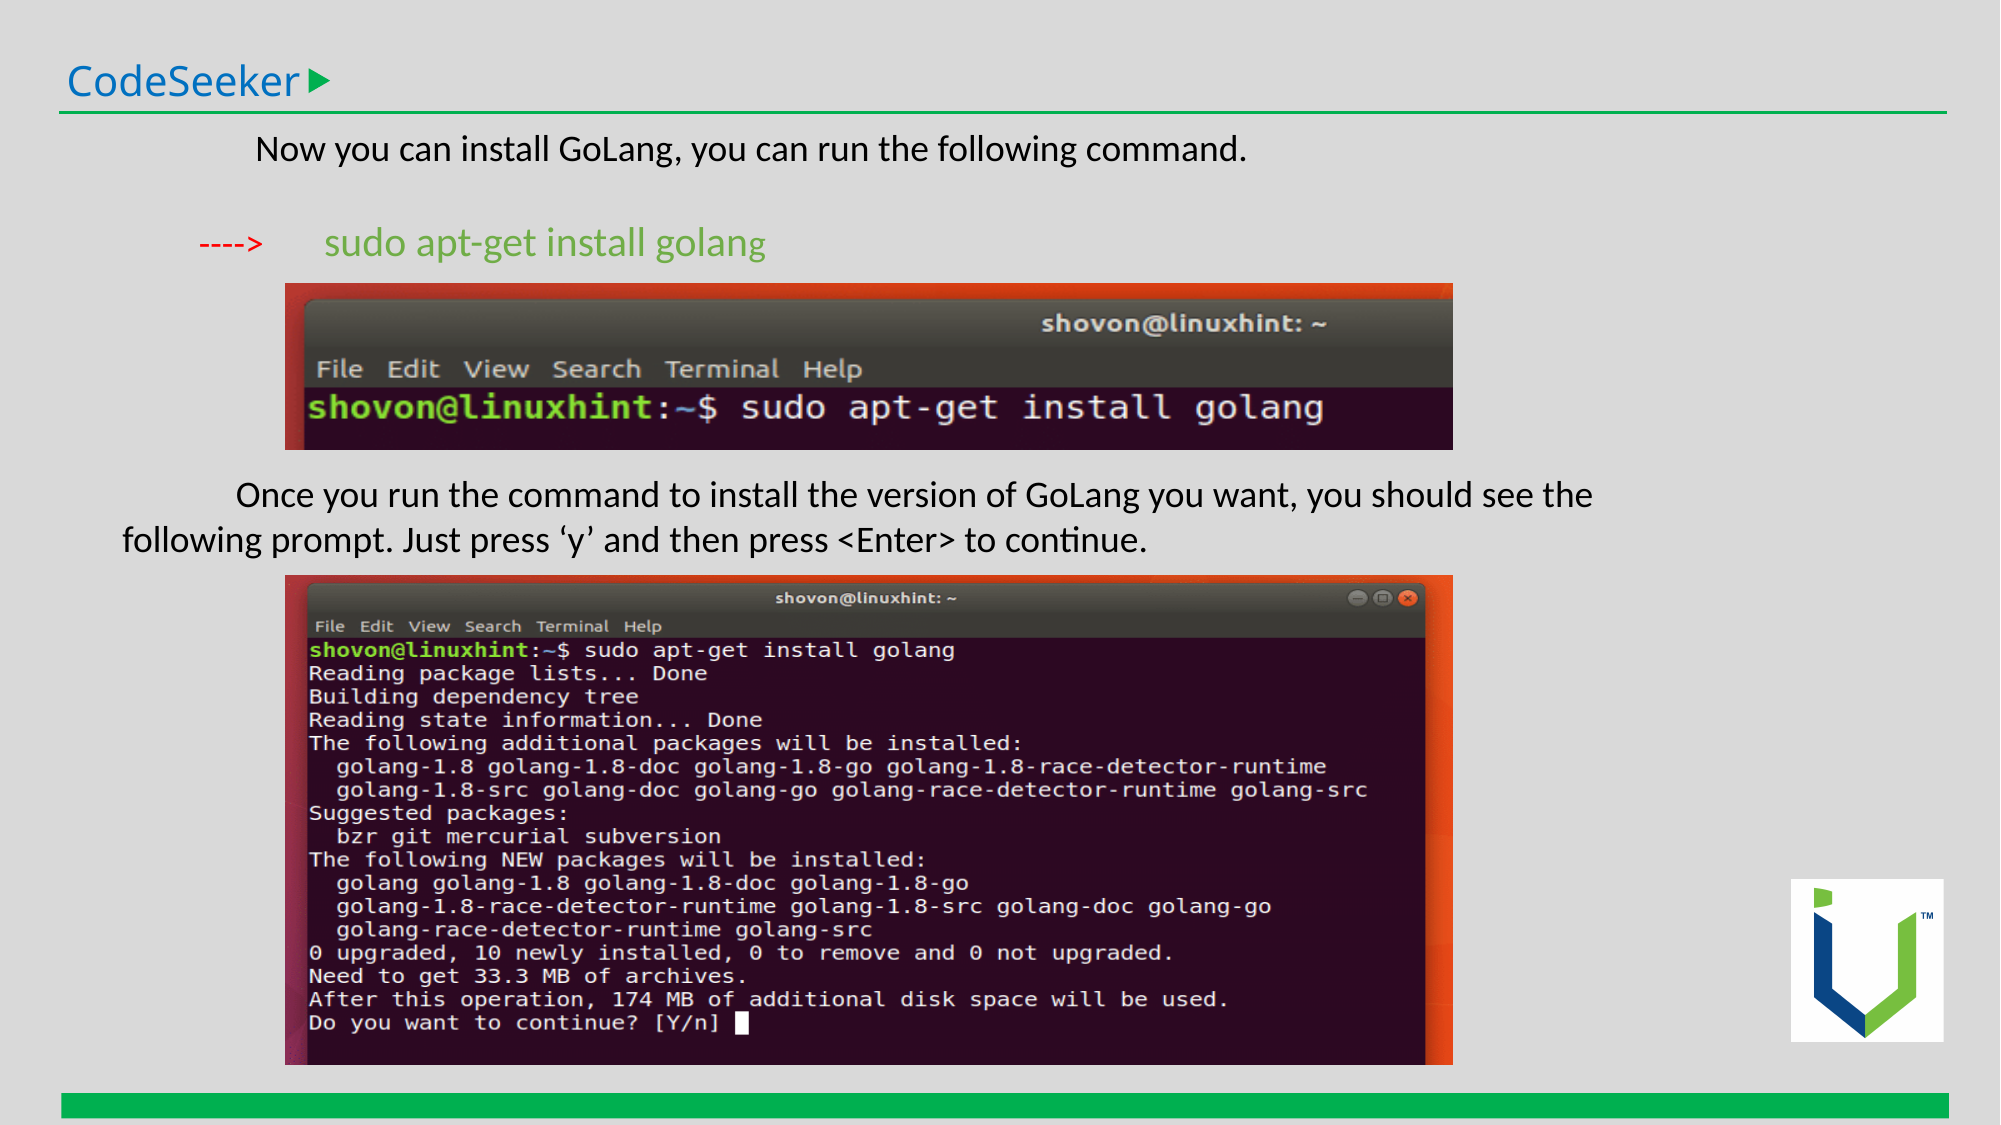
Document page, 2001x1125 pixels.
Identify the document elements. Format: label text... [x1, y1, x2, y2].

picture [285, 575, 1453, 1065]
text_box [2, 47, 1947, 114]
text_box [1790, 879, 1944, 1042]
text_box Now you can install GoLang, you can run the following command. ----> sudo apt-get install golang Once you run the command to install the version of GoLang you want, you should see the following prompt. Just press ‘y’ and then press <Enter> to continue. [107, 114, 1715, 698]
text_box [60, 1092, 1950, 1119]
picture [285, 283, 1453, 450]
